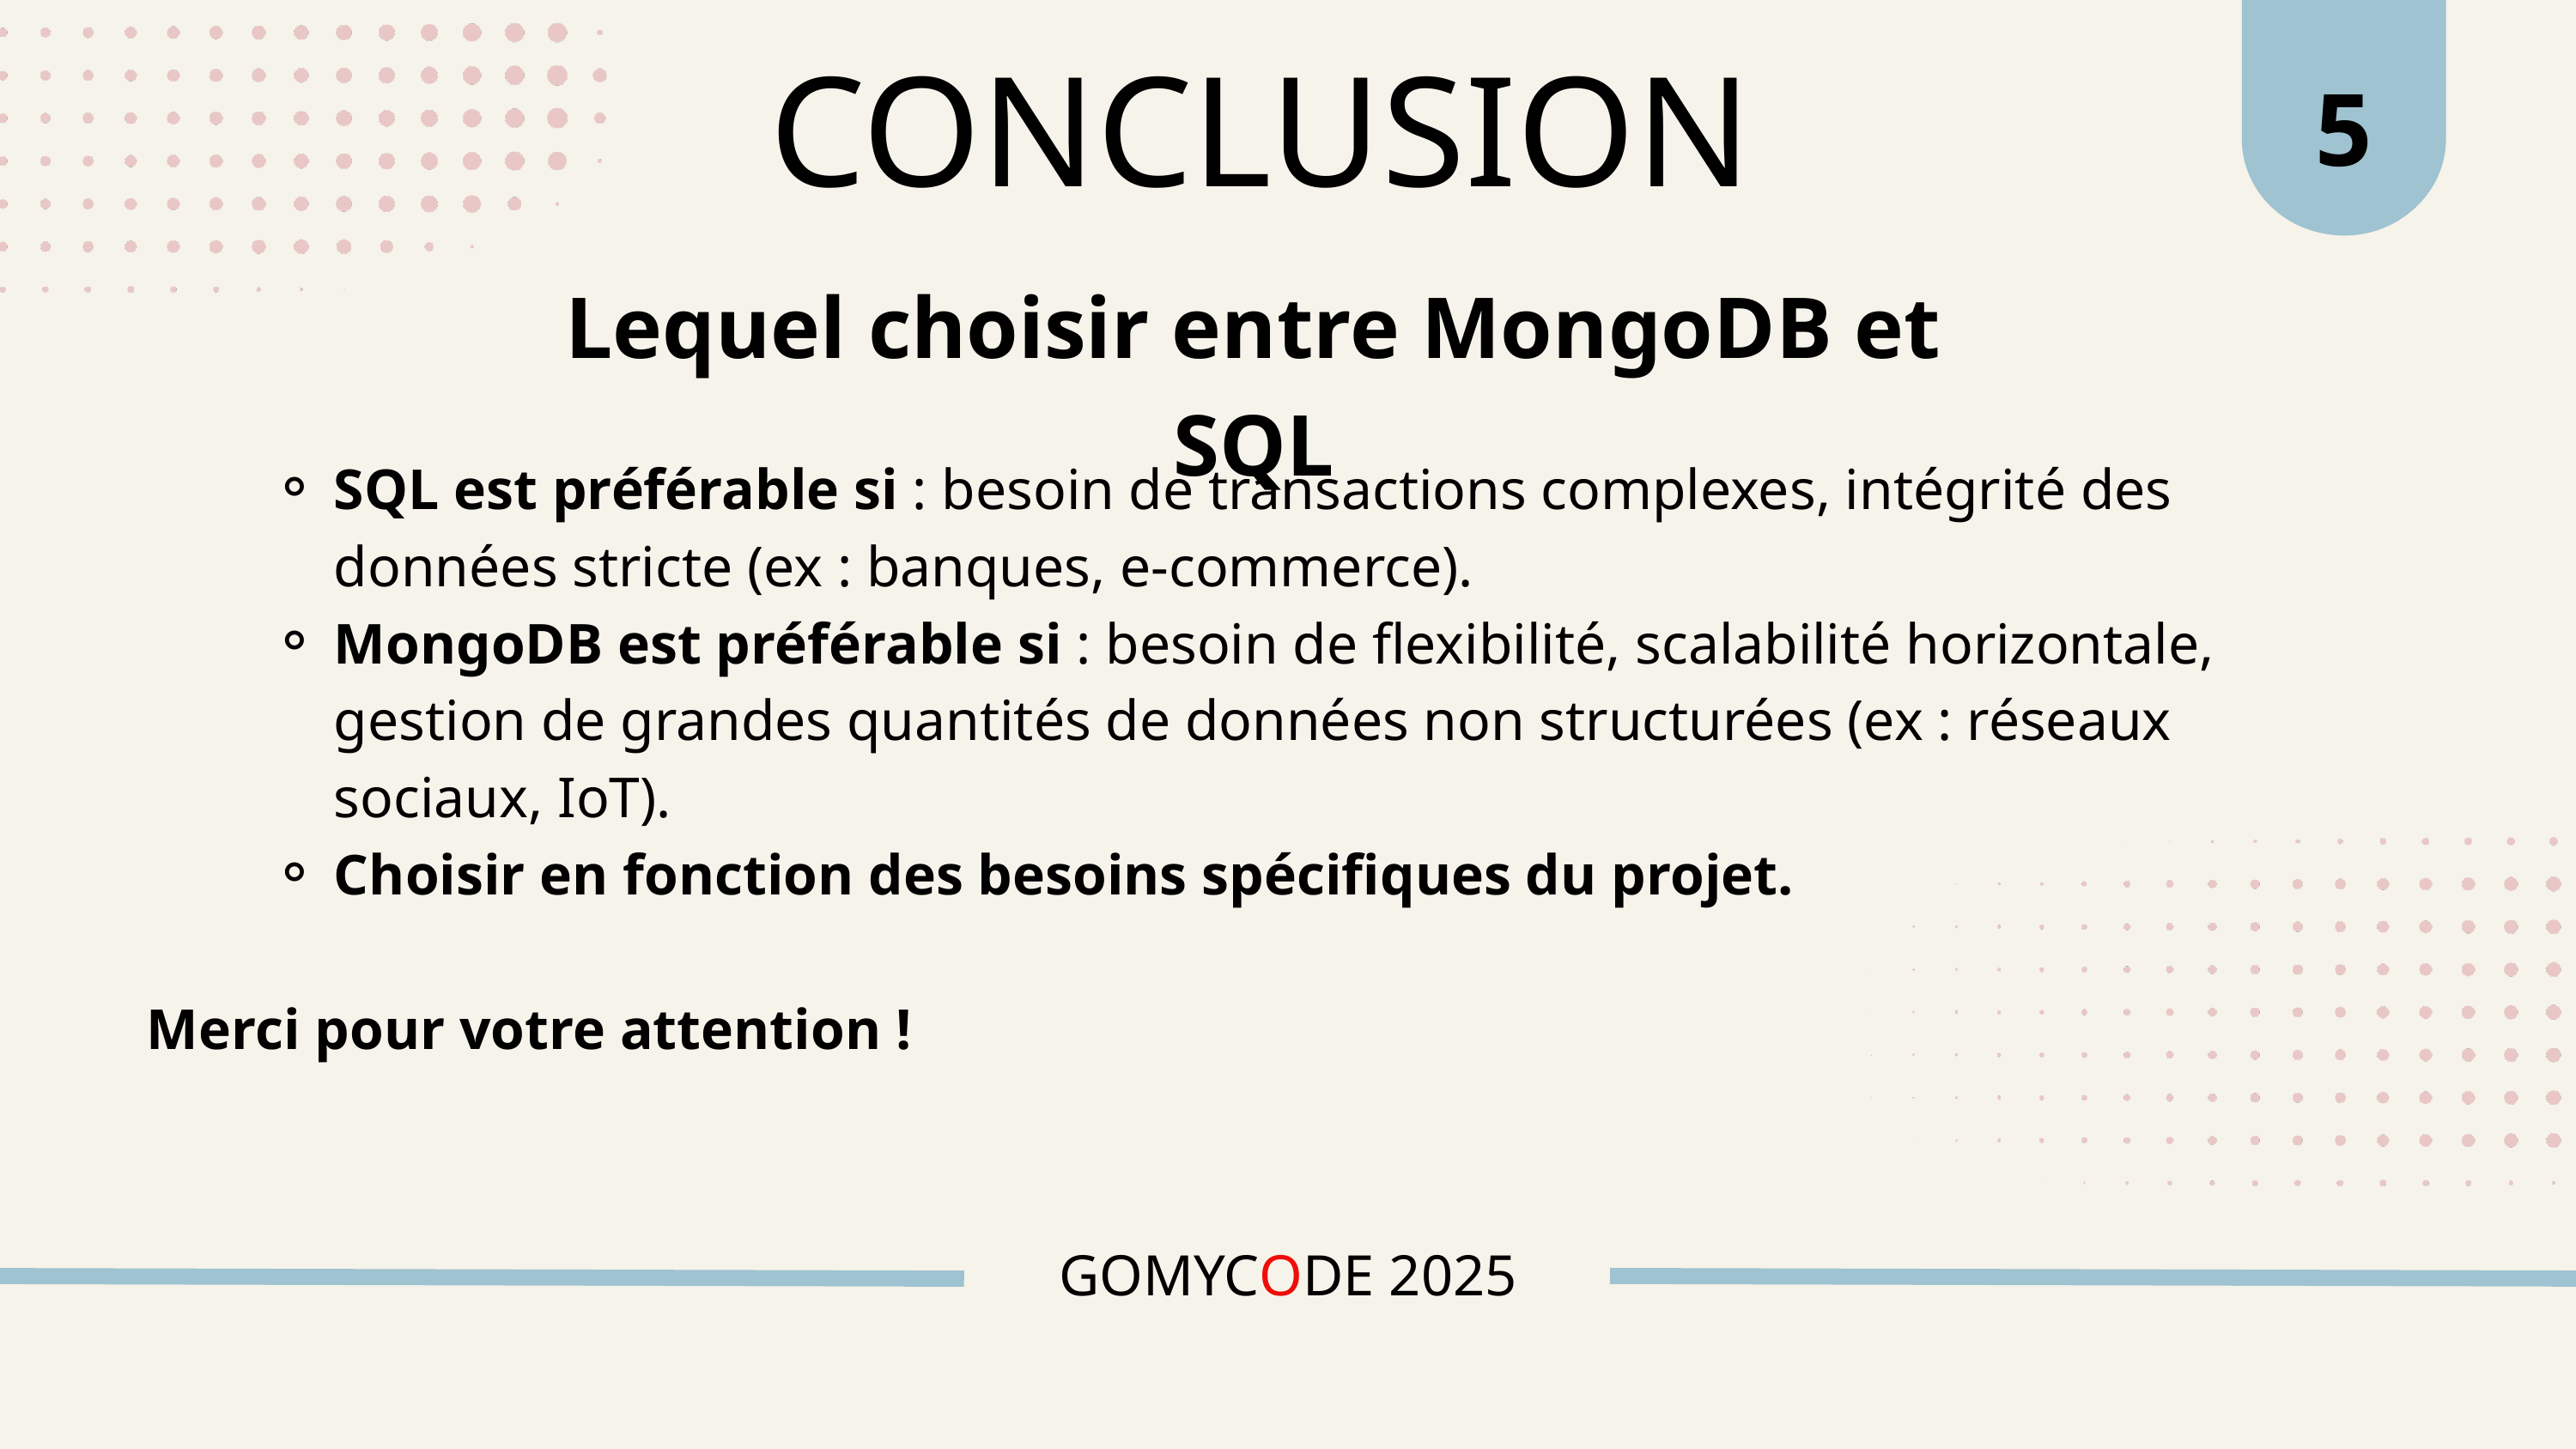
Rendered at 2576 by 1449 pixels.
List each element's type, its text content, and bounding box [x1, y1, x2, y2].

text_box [2233, 0, 2455, 236]
text_box SQL est préférable si : besoin de transactions complexes, intégrité des données stricte (ex : banques, e-commerce). MongoDB est préférable si : besoin de flexibilité, scalabilité horizontale, gestion de grandes quantités de données non structurées (ex : réseaux sociaux, IoT). Choisir en fonction des besoins spécifiques du projet. Merci pour votre attention ! [146, 443, 2374, 1165]
text_box [0, 0, 607, 293]
text_box CONCLUSION [607, 3, 2031, 217]
text_box Lequel choisir entre MongoDB et SQL [477, 258, 2031, 494]
text_box GOMYCODE 2025 [803, 1228, 1773, 1307]
text_box [1828, 837, 2576, 1186]
